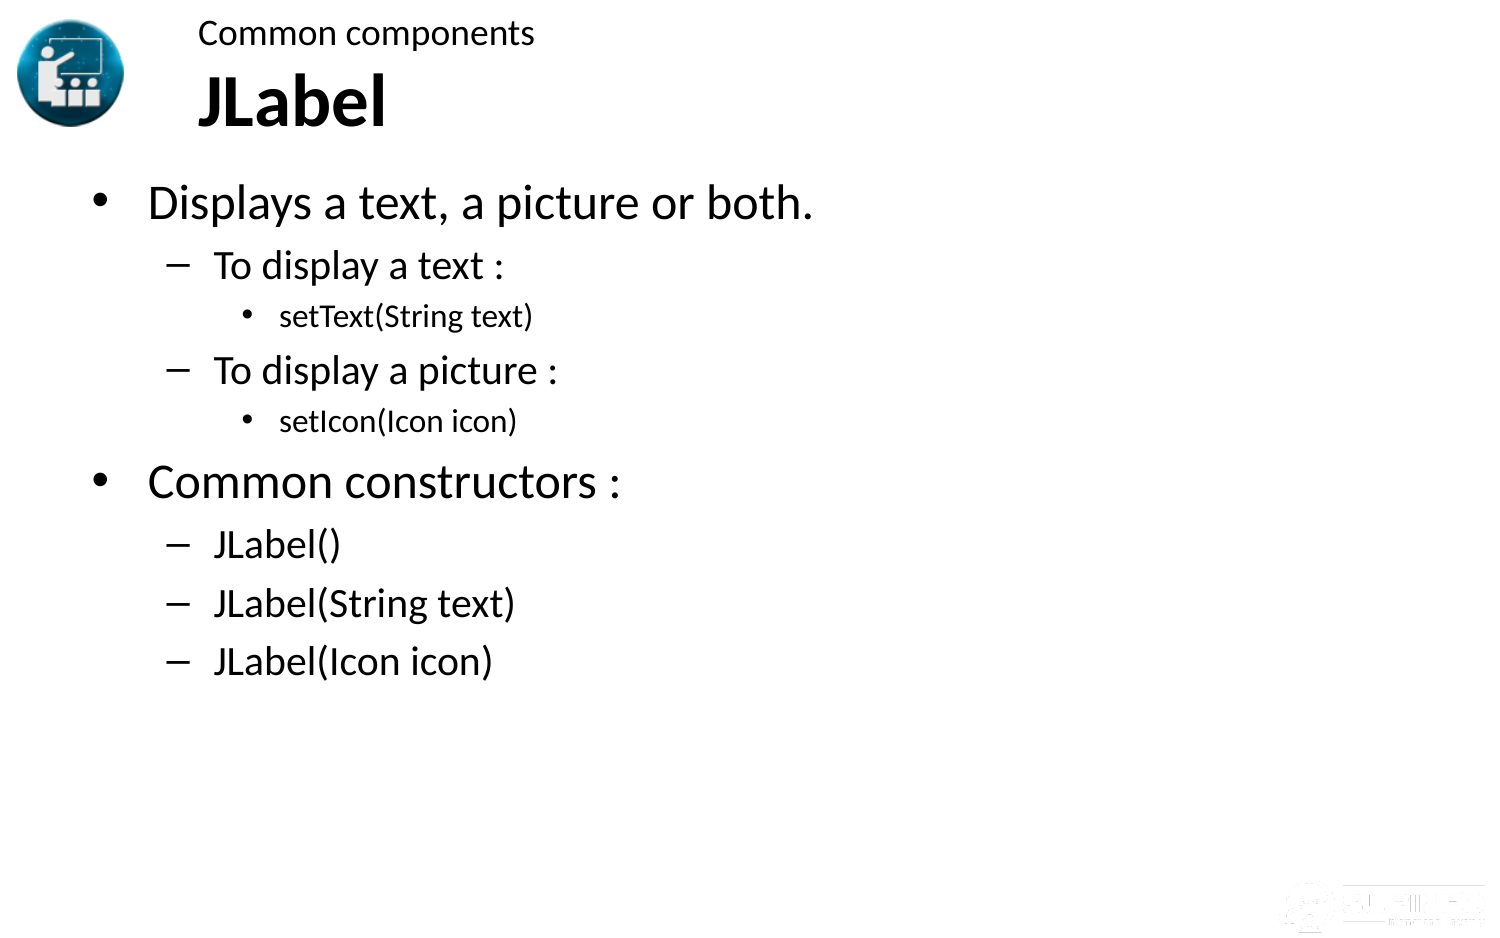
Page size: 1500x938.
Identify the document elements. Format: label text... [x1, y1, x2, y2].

title JLabel [183, 56, 1459, 138]
list Displays a text, a picture or both. To display a text : setText(String text) To display a picture : setIcon(Icon icon) Common constructors : JLabel() JLabel(String text) JLabel(Icon icon) [76, 161, 1436, 856]
picture [39, 46, 101, 107]
list Common components [183, 0, 1459, 56]
picture [17, 19, 125, 127]
text_box [419, 28, 450, 90]
picture [49, 37, 102, 75]
picture [1269, 870, 1494, 938]
